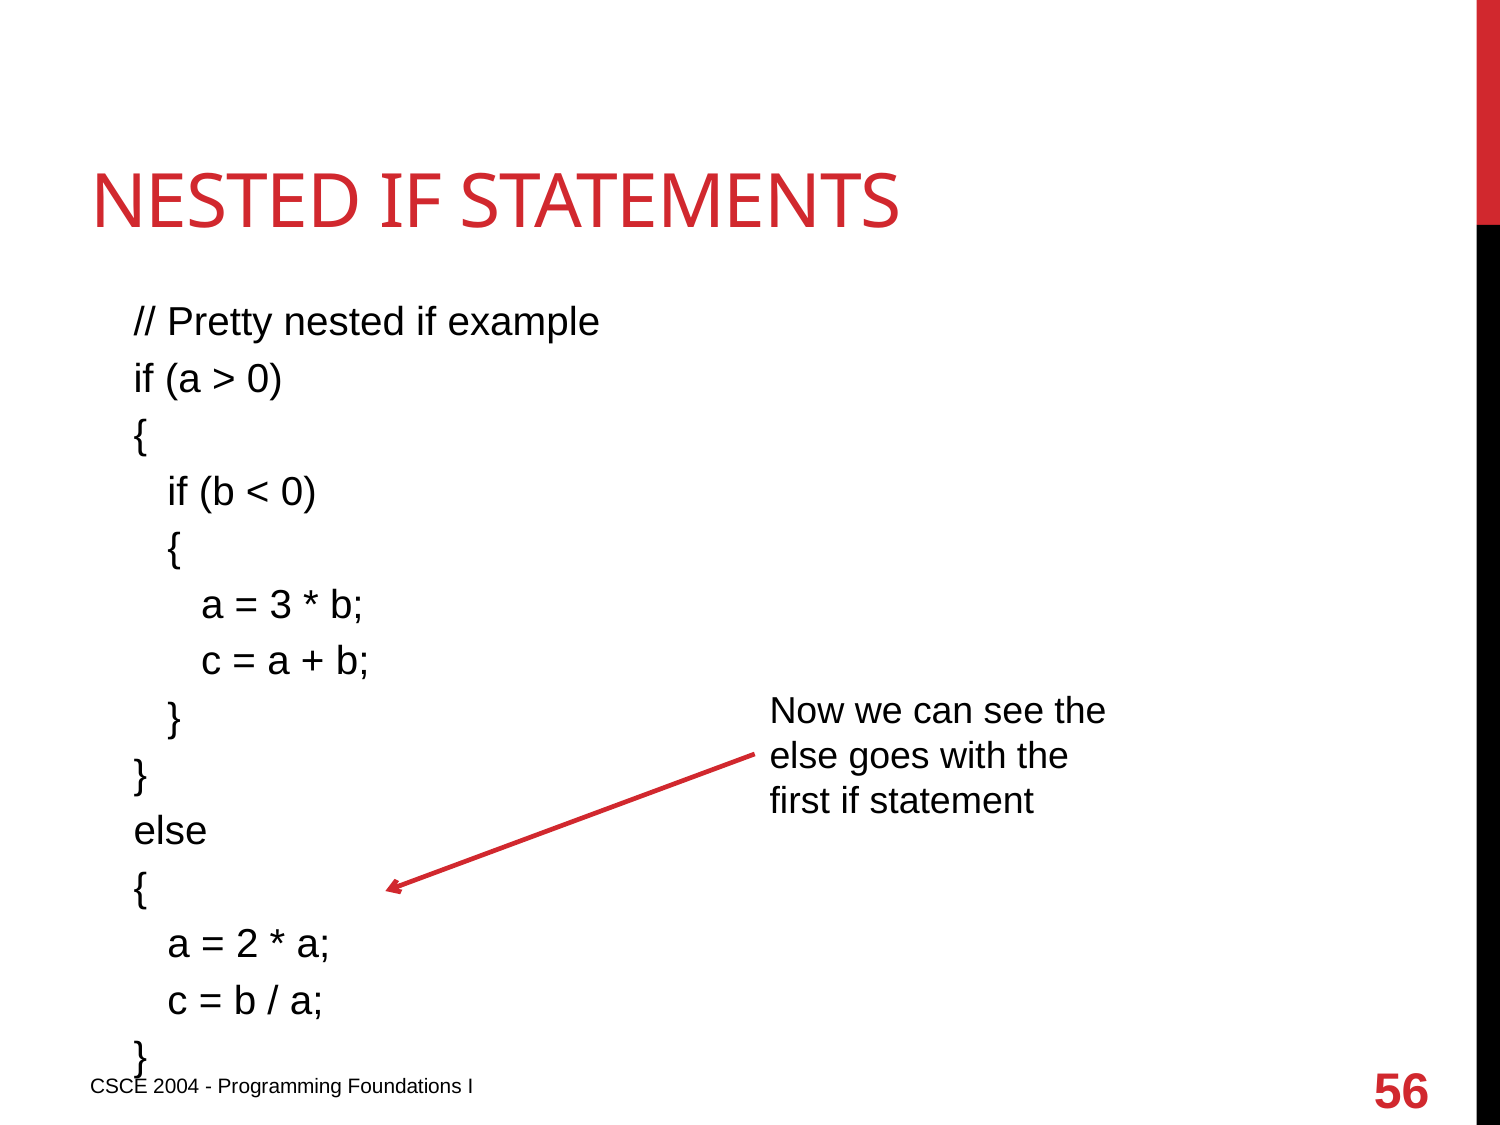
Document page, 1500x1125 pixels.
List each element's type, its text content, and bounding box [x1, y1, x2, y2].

slide_number 56 [1358, 1058, 1471, 1119]
title Nested if statements [75, 25, 1025, 250]
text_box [384, 754, 756, 892]
list // Pretty nested if example if (a > 0) { if (b < 0) { a = 3 * b; c = a + b; } } else { a = 2 * a; c = b / a; } [75, 287, 1325, 1093]
footer CSCE 2004 - Programming Foundations I [75, 1065, 638, 1112]
text_box Now we can see the else goes with the first if statement [754, 679, 1146, 829]
